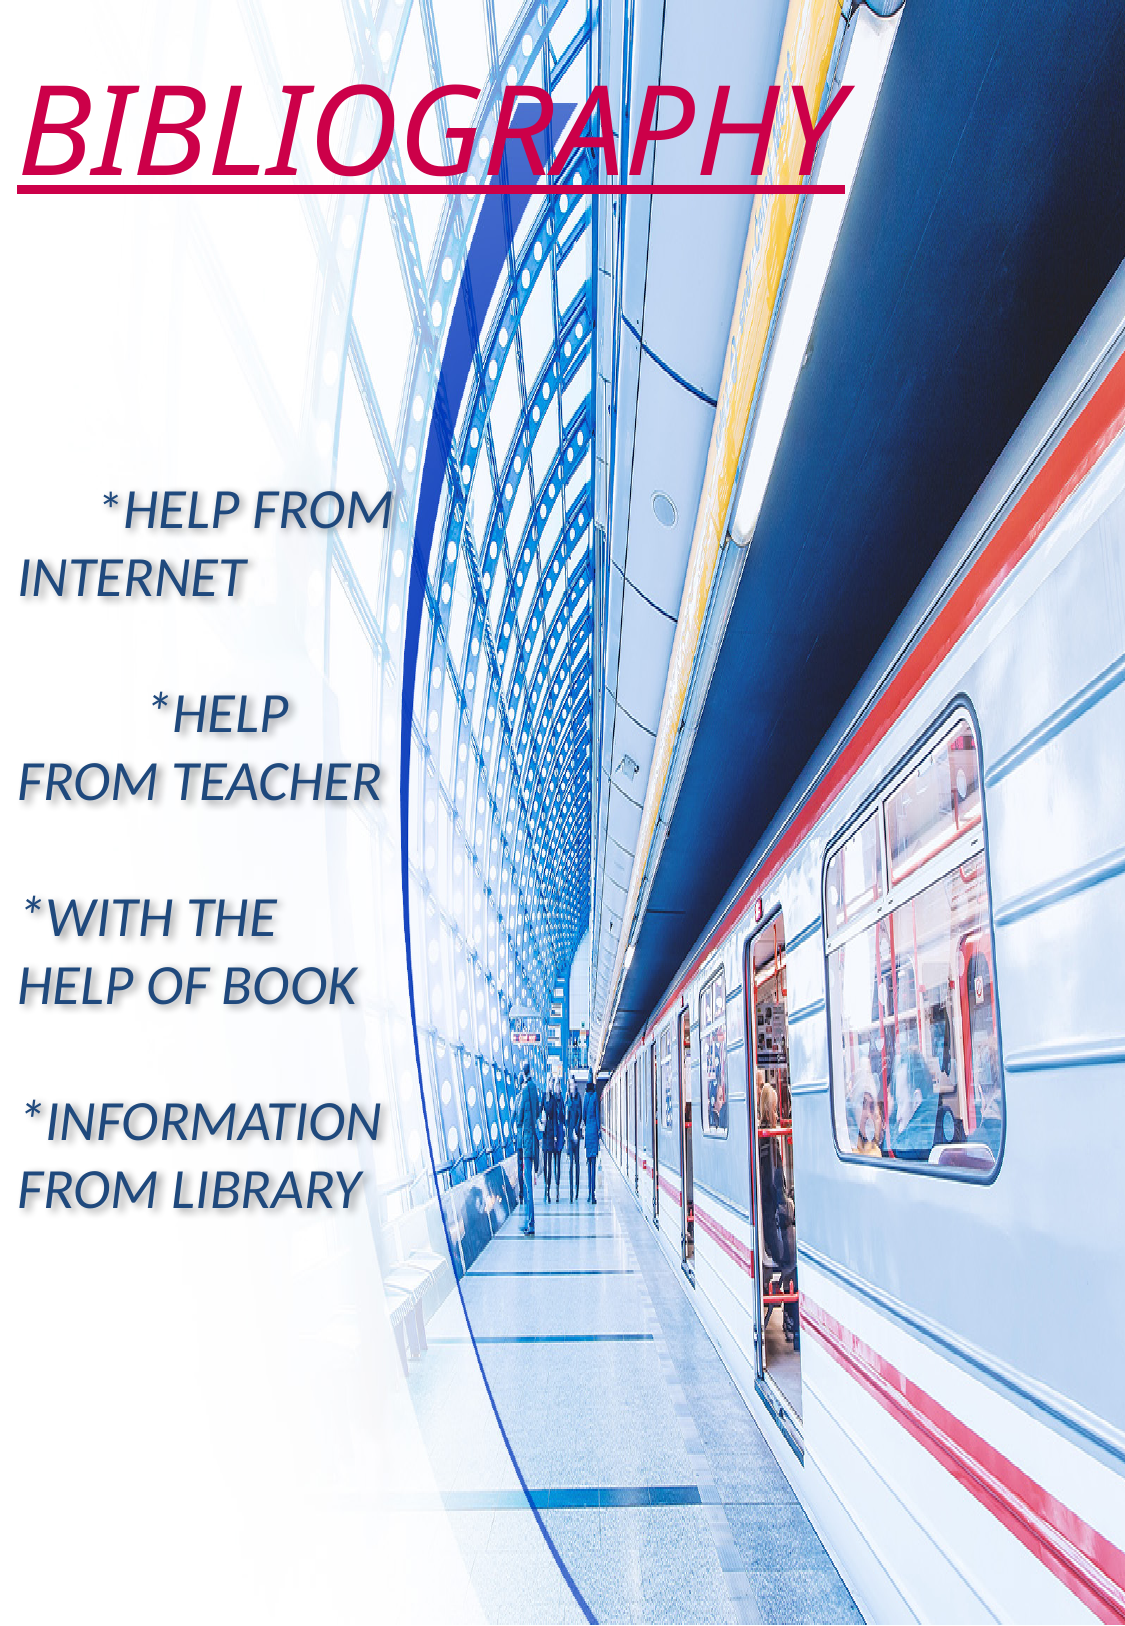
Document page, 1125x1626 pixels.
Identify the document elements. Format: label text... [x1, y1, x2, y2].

subtitle BIBLIOGRAPHY [0, 42, 913, 388]
title *HELP FROM INTERNET *HELP FROM TEACHER *WITH THE HELP OF BOOK *INFORMATION FROM LIBRARY [0, 388, 413, 1625]
picture [0, 0, 1125, 1625]
